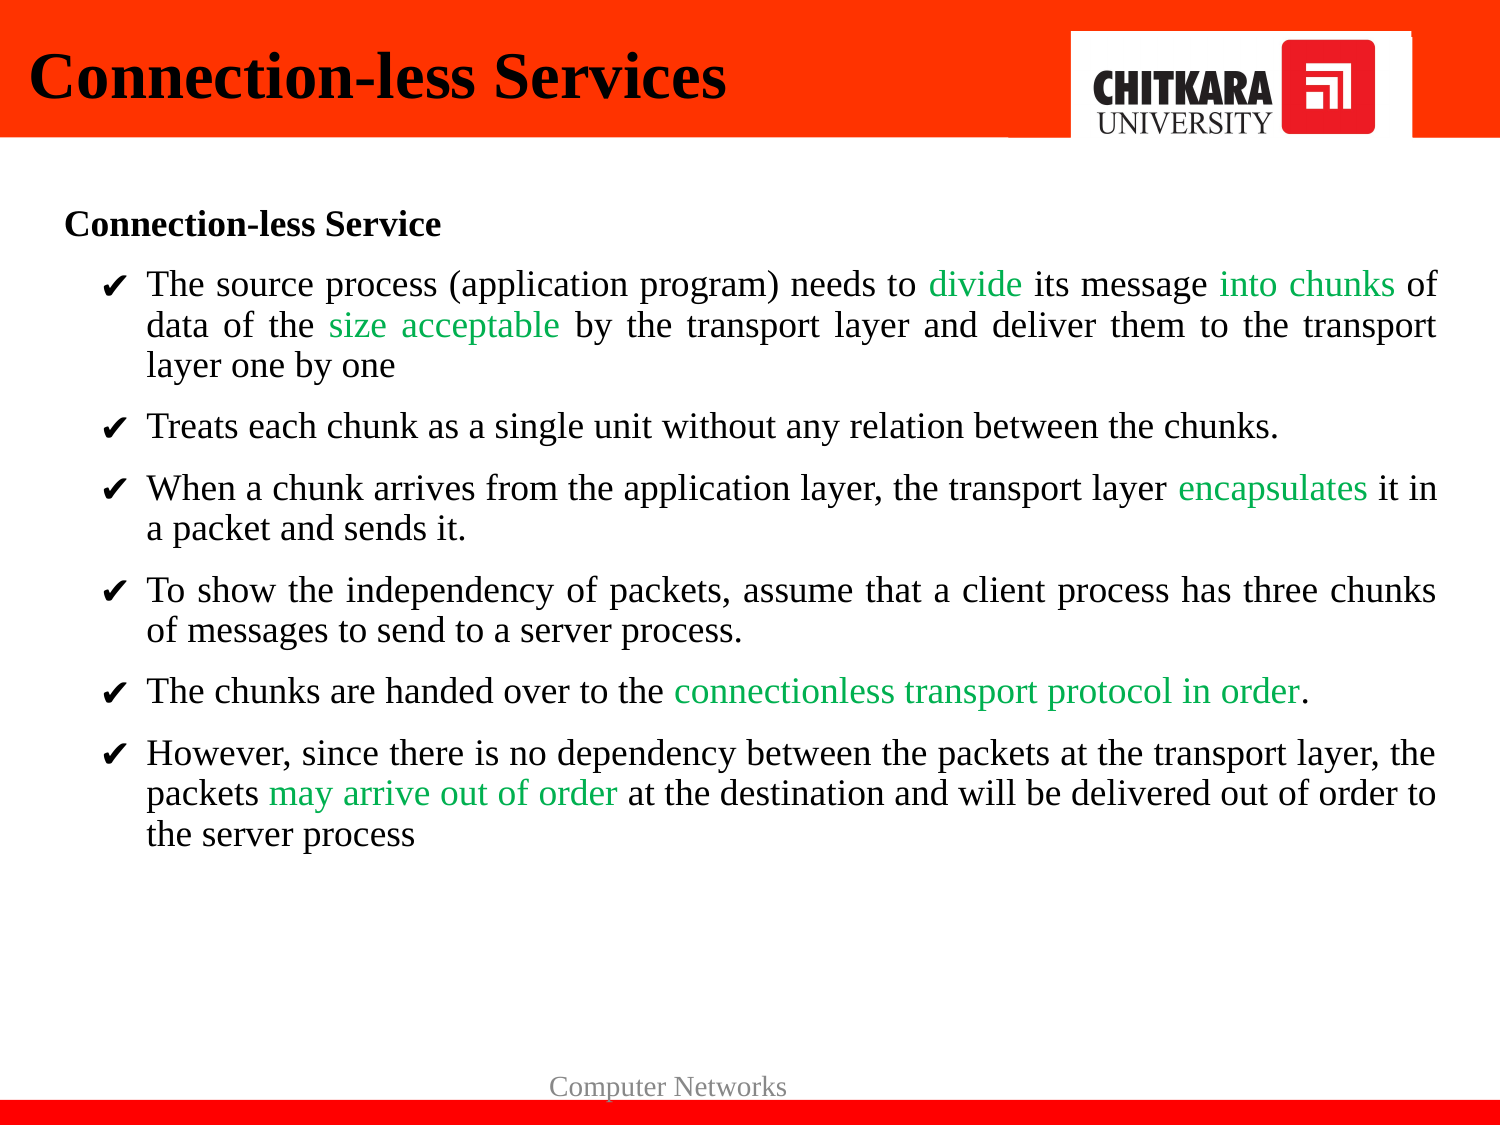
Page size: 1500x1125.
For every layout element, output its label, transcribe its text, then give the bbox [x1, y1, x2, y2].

list Connection-less Service The source process (application program) needs to divide its message into chunks of data of the size acceptable by the transport layer and deliver them to the transport layer one by one ﻿Treats each chunk as a single unit without any relation between the chunks. When a chunk arrives from the application layer, the transport layer encapsulates it in a packet and sends it. To show the independency of packets, assume that a client process has three chunks of messages to send to a server process. The chunks are handed over to the connectionless transport protocol in order. However, since there is no dependency between the packets at the transport layer, the packets may arrive out of order at the destination and will be delivered out of order to the server process [47, 182, 1453, 1024]
picture [1074, 37, 1390, 138]
footer Computer Networks [33, 1055, 1413, 1116]
text_box Connection-less Services [13, 24, 885, 120]
